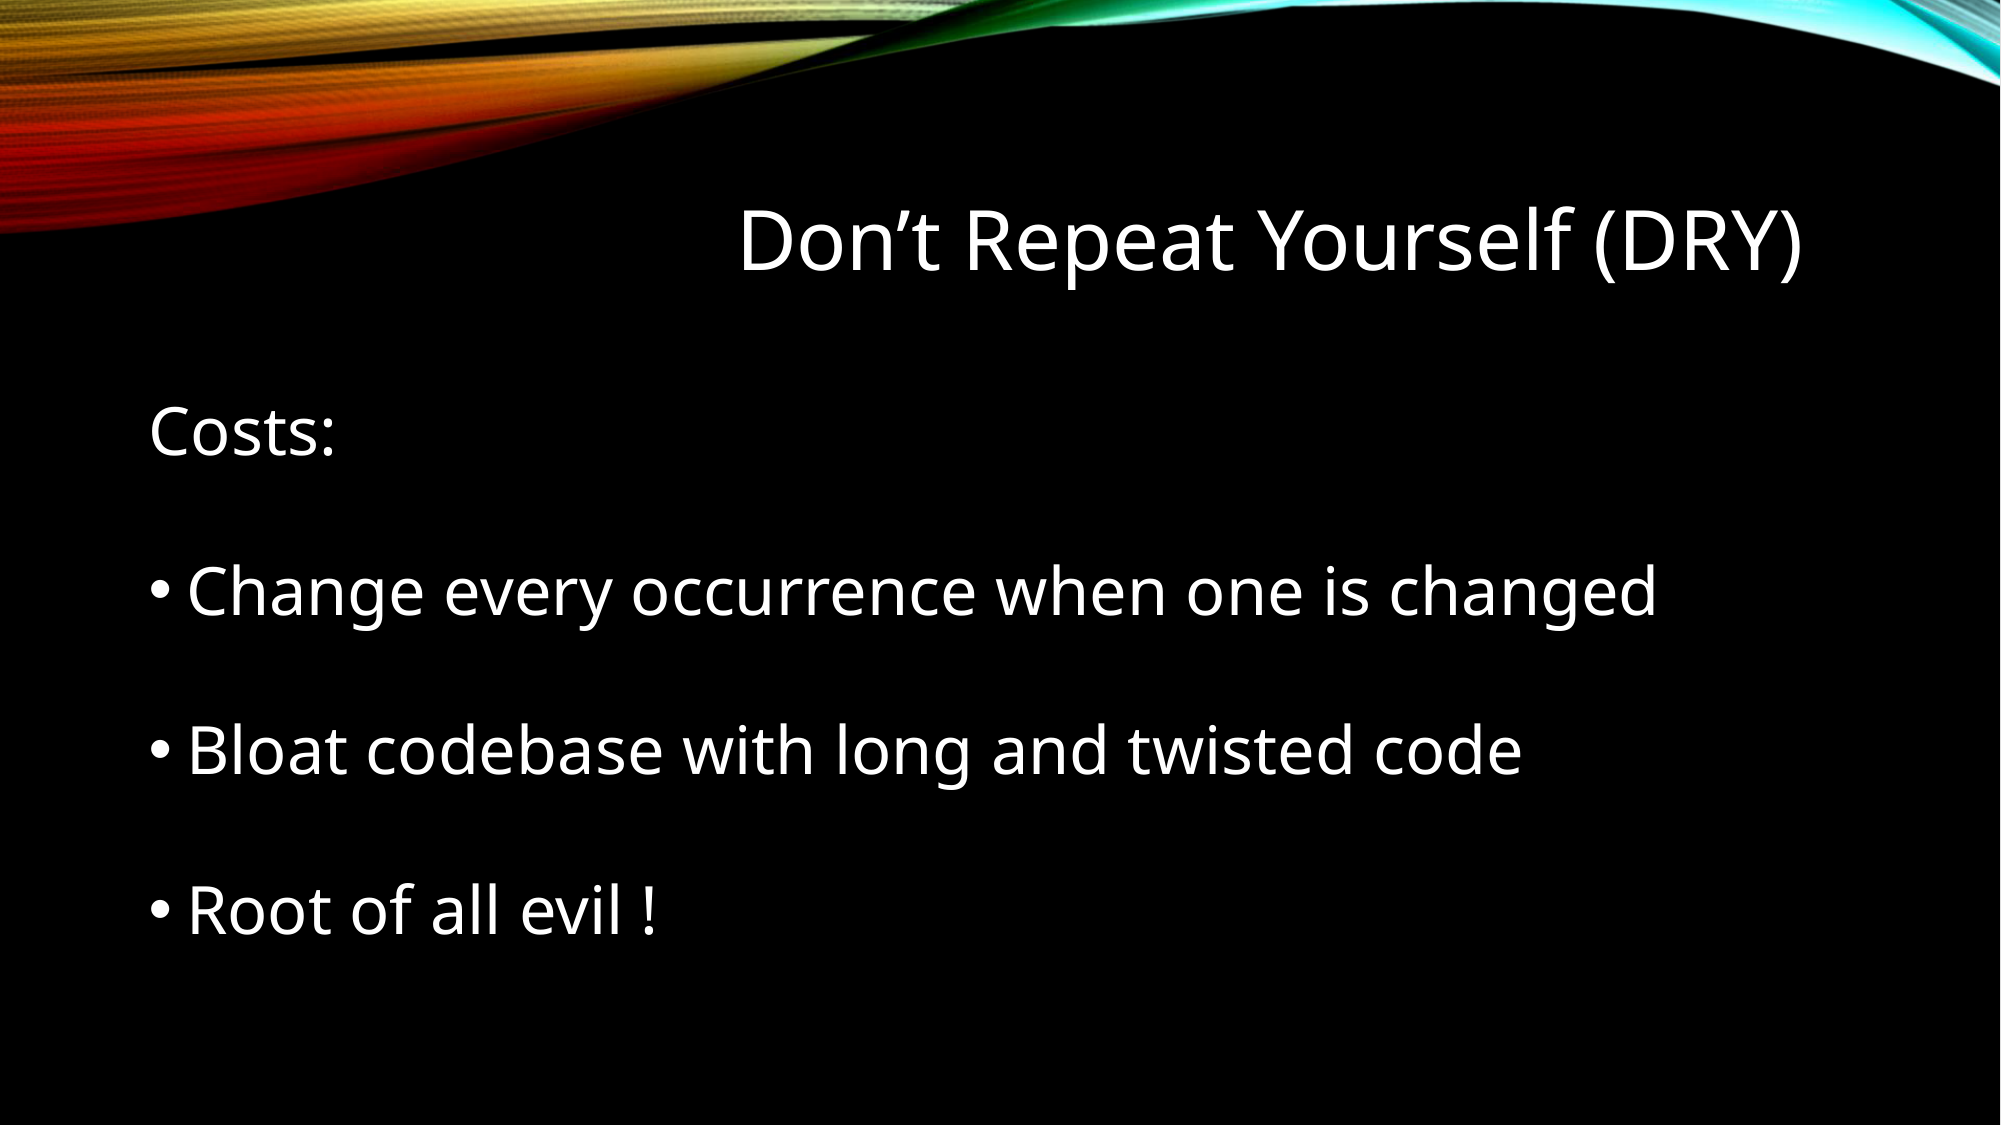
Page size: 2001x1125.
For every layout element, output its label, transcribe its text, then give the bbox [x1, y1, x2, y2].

title Don’t Repeat Yourself (DRY) [0, 187, 1875, 376]
text_box Costs: Change every occurrence when one is changed Bloat codebase with long and twisted code Root of all evil ! [146, 388, 1875, 949]
picture [0, 0, 2000, 237]
